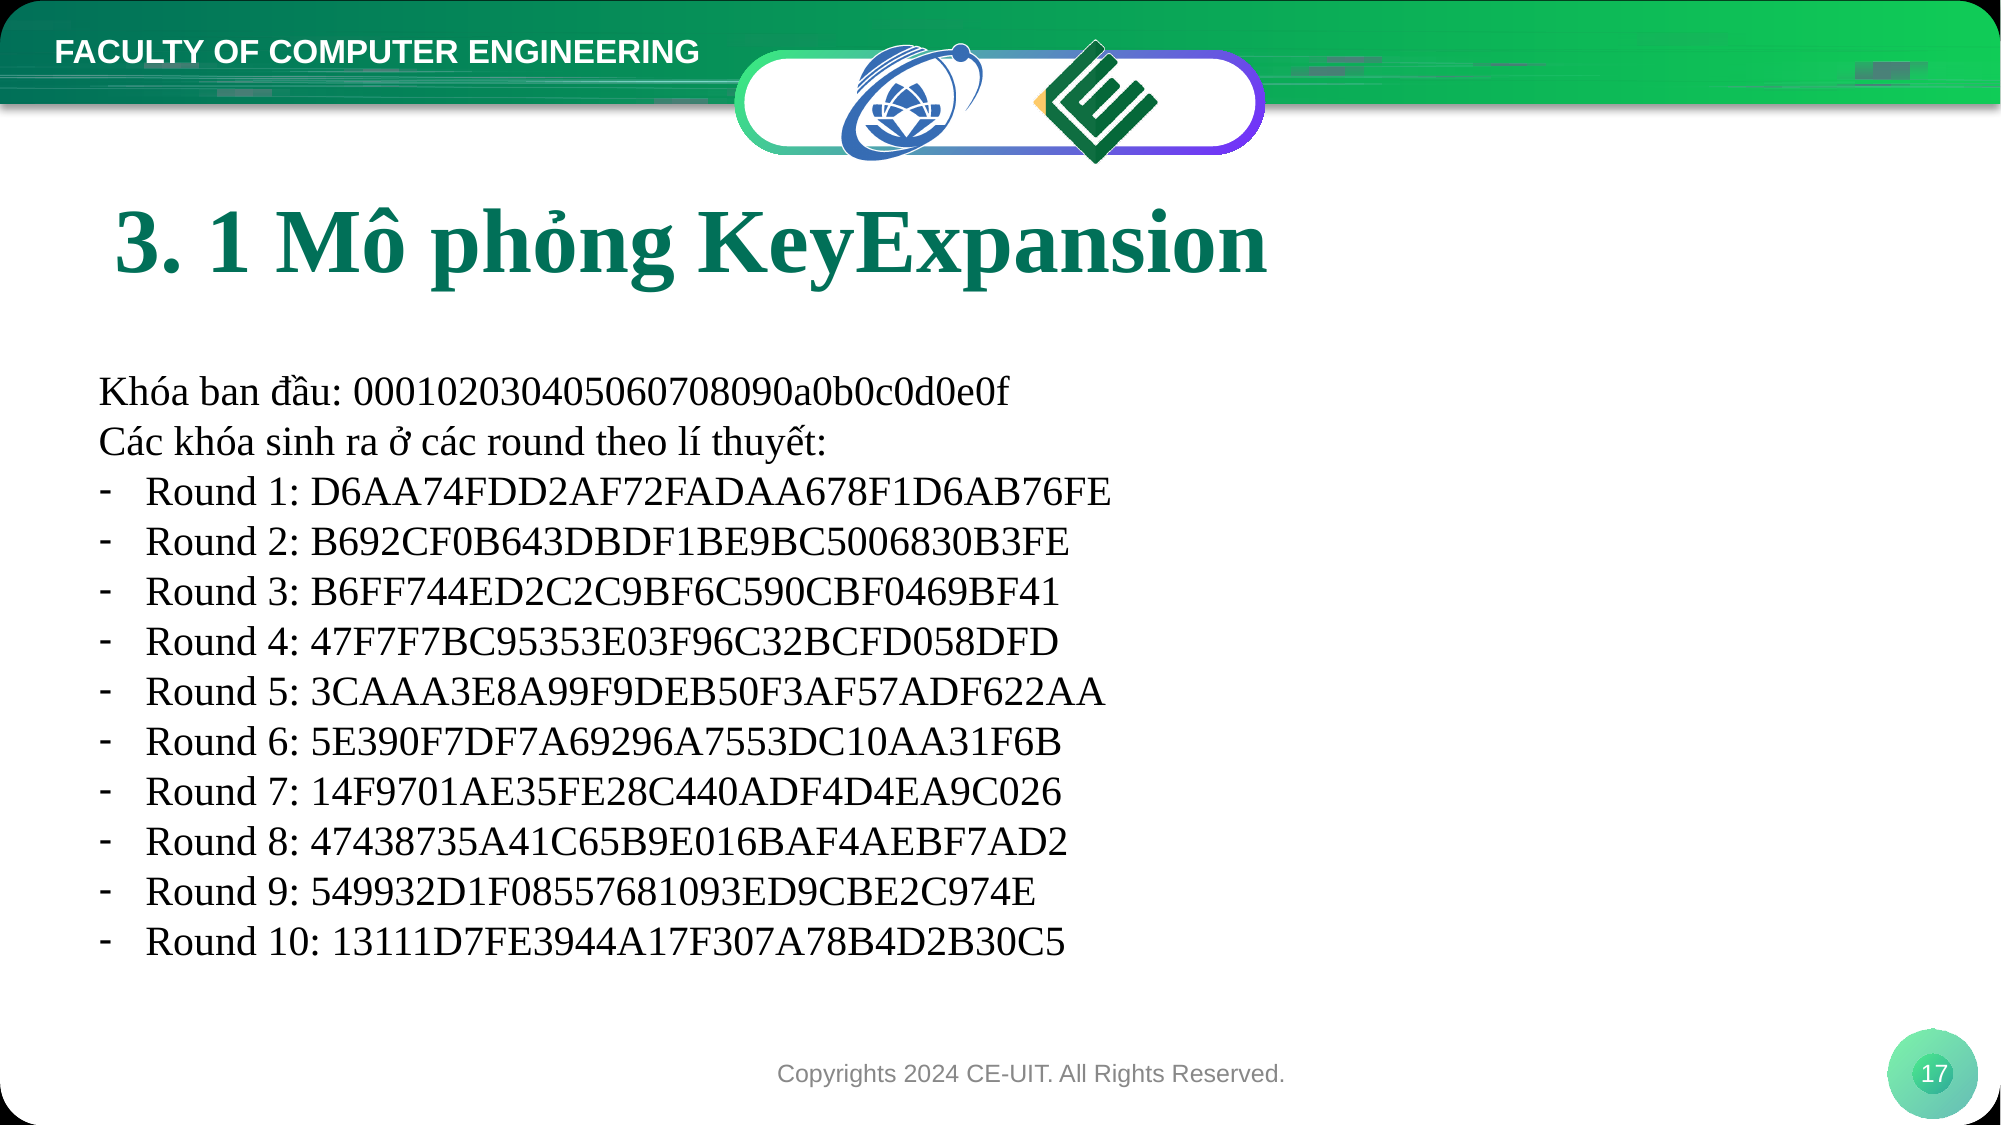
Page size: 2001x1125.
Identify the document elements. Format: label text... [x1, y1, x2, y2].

footer Copyrights 2024 CE-UIT. All Rights Reserved. [694, 1042, 1370, 1103]
picture [0, 1, 2001, 166]
text_box Khóa ban đầu: 000102030405060708090a0b0c0d0e0f Các khóa sinh ra ở các round theo lí thuyết: Round 1: D6AA74FDD2AF72FADAA678F1D6AB76FE Round 2: B692CF0B643DBDF1BE9BC5006830B3FE Round 3: B6FF744ED2C2C9BF6C590CBF0469BF41 Round 4: 47F7F7BC95353E03F96C32BCFD058DFD Round 5: 3CAAA3E8A99F9DEB50F3AF57ADF622AA Round 6: 5E390F7DF7A69296A7553DC10AA31F6B Round 7: 14F9701AE35FE28C440ADF4D4EA9C026 Round 8: 47438735A41C65B9E016BAF4AEBF7AD2 Round 9: 549932D1F08557681093ED9CBE2C974E Round 10: 13111D7FE3944A17F307A78B4D2B30C5 [83, 356, 1885, 972]
slide_number 17 [1709, 1042, 2000, 1103]
title 3. 1 Mô phỏng KeyExpansion [99, 170, 1901, 317]
